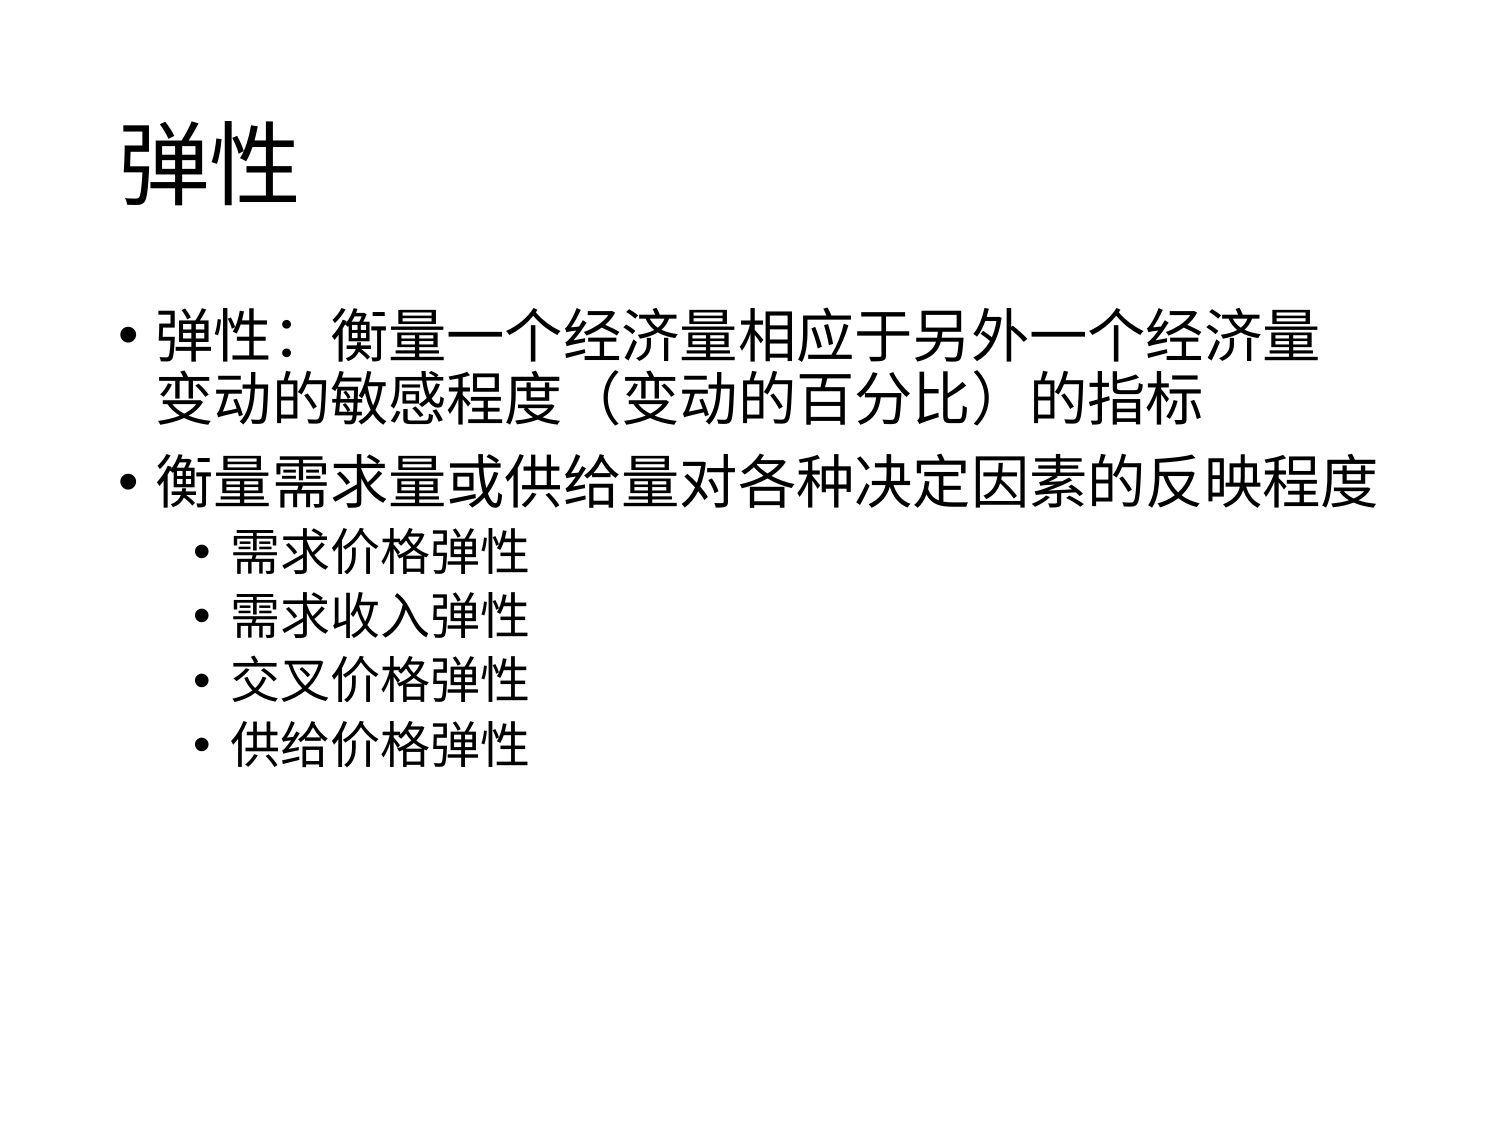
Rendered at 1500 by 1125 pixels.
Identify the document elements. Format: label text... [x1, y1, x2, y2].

title 弹性 [103, 59, 1397, 278]
list 弹性：衡量一个经济量相应于另外一个经济量 变动的敏感程度（变动的百分比）的指标 衡量需求量或供给量对各种决定因素的反映程度 需求价格弹性 需求收入弹性 交叉价格弹性 供给价格弹性 [103, 299, 1397, 1014]
